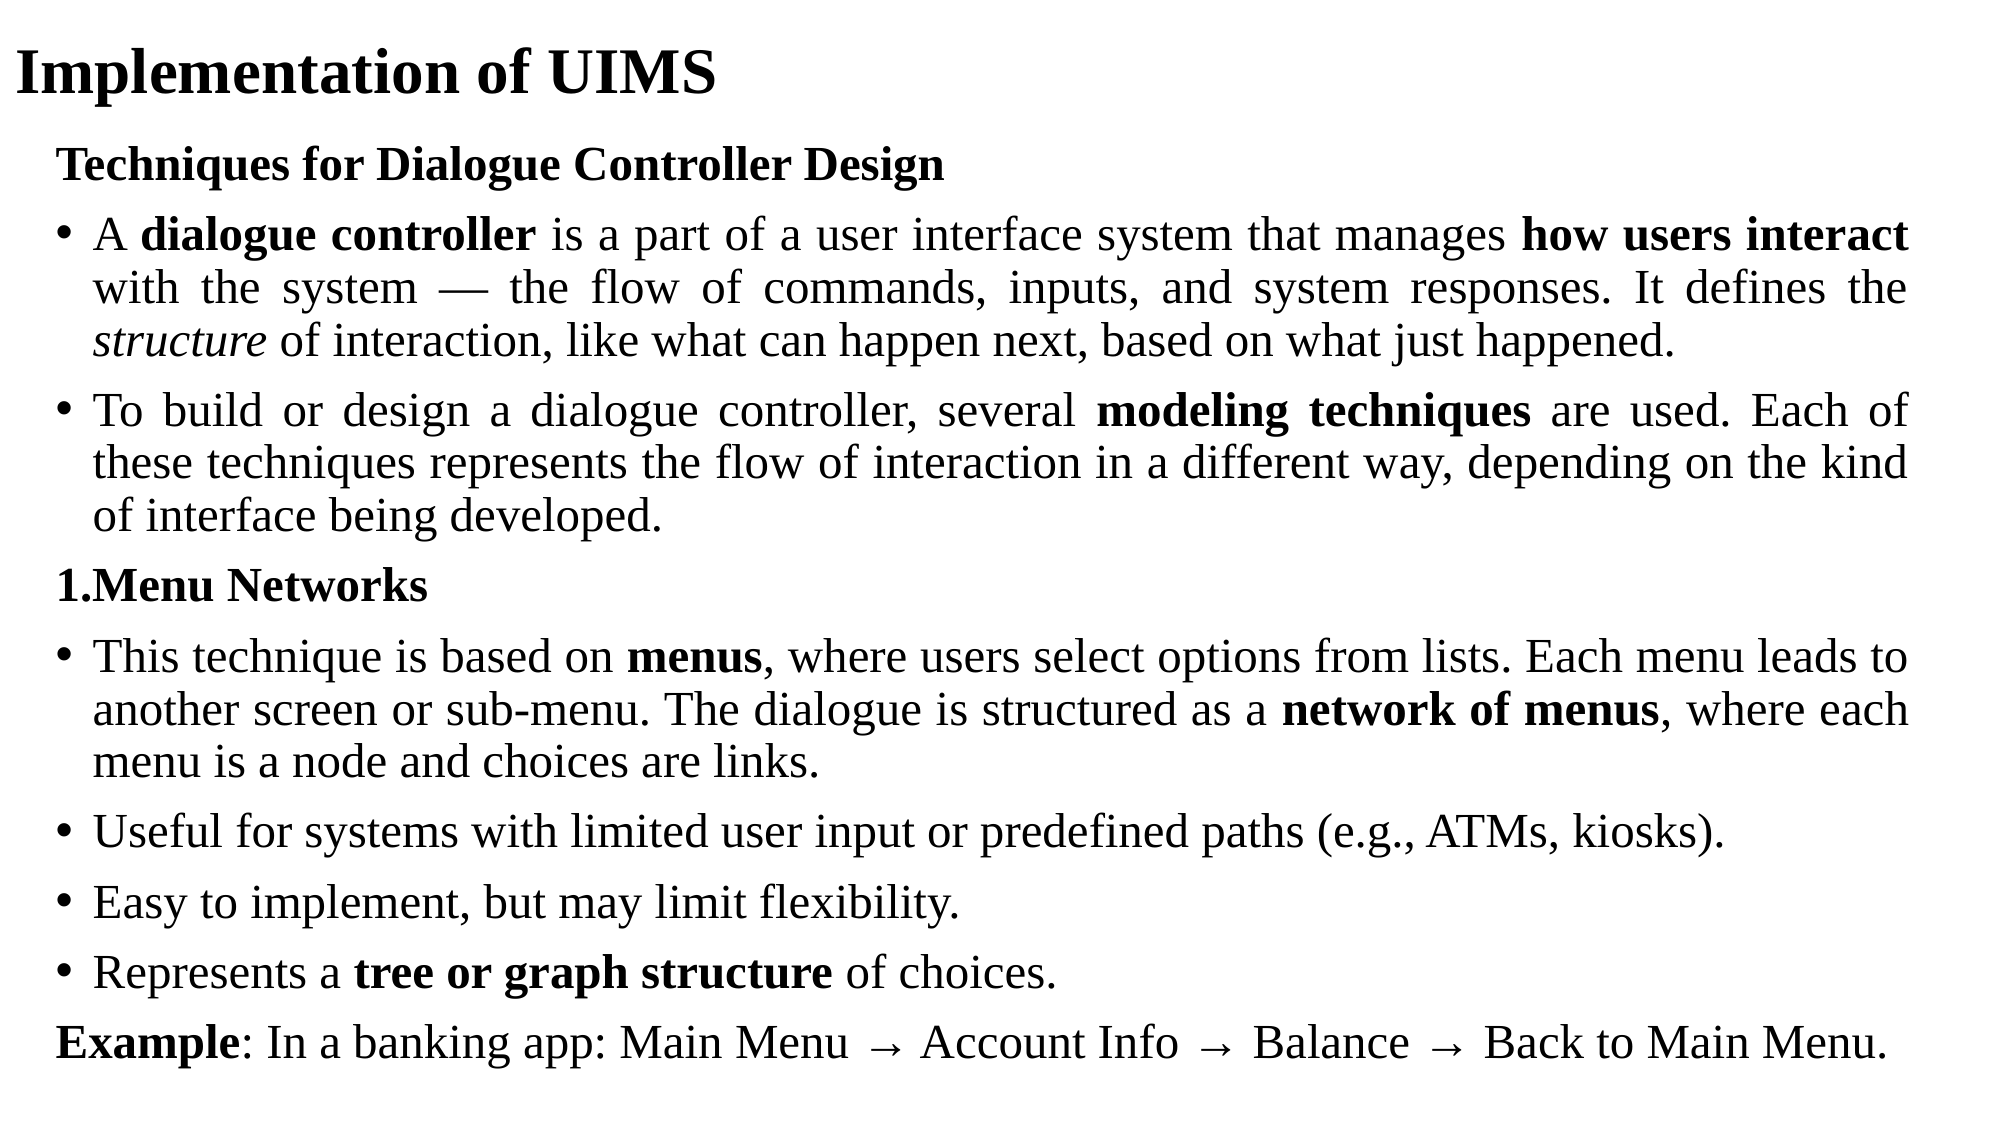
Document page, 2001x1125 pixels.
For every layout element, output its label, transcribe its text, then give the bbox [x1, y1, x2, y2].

title Implementation of UIMS [0, 29, 1725, 116]
list Techniques for Dialogue Controller Design A dialogue controller is a part of a user interface system that manages how users interact with the system — the flow of commands, inputs, and system responses. It defines the structure of interaction, like what can happen next, based on what just happened. To build or design a dialogue controller, several modeling techniques are used. Each of these techniques represents the flow of interaction in a different way, depending on the kind of interface being developed. 1.Menu Networks This technique is based on menus, where users select options from lists. Each menu leads to another screen or sub-menu. The dialogue is structured as a network of menus, where each menu is a node and choices are links. Useful for systems with limited user input or predefined paths (e.g., ATMs, kiosks). Easy to implement, but may limit flexibility. Represents a tree or graph structure of choices. Example: In a banking app: Main Menu → Account Info → Balance → Back to Main Menu. [40, 130, 1925, 1091]
